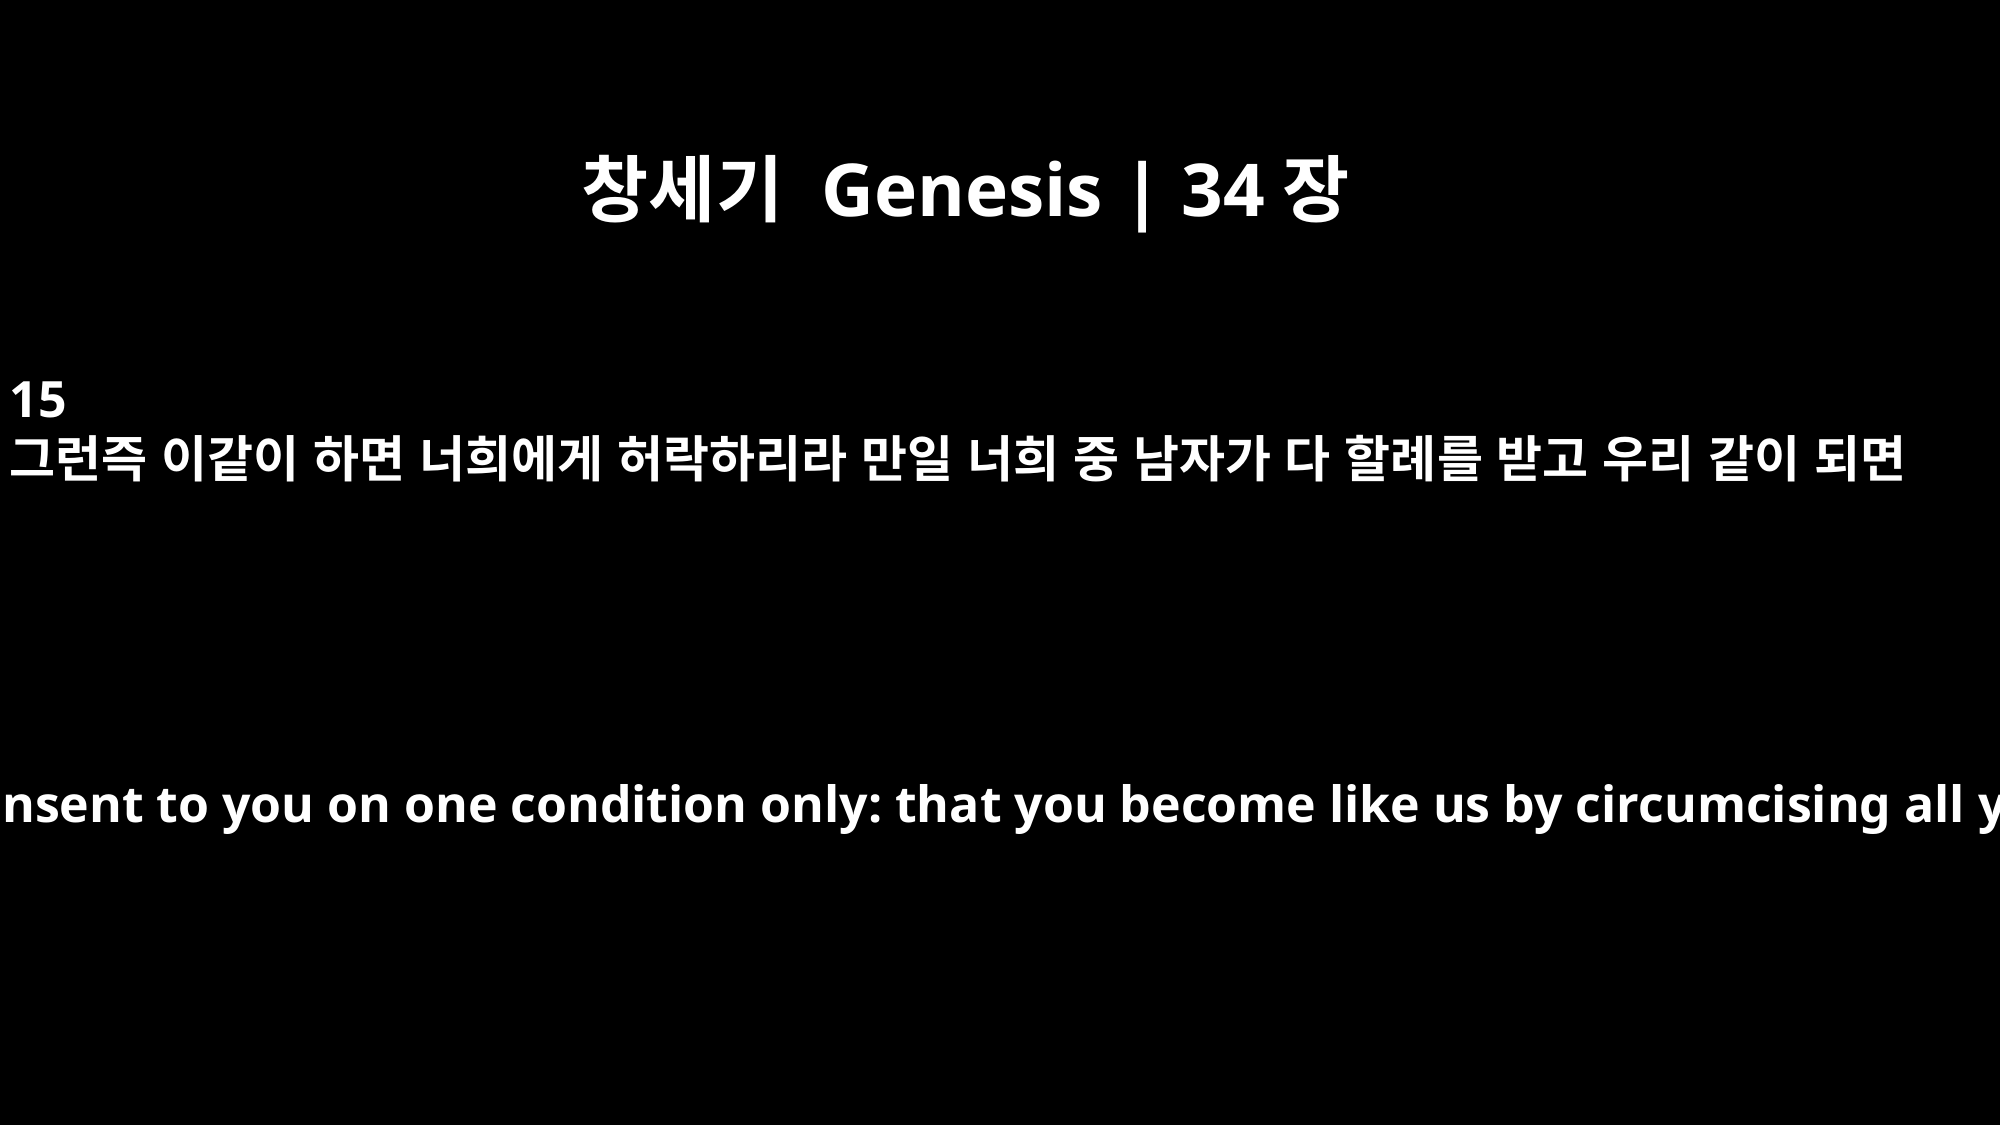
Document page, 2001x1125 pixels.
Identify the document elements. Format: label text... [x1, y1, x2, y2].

text_box 15 그런즉 이같이 하면 너희에게 허락하리라 만일 너희 중 남자가 다 할례를 받고 우리 같이 되면 [0, 359, 1923, 495]
text_box 창세기 Genesis | 34장 [566, 136, 1365, 239]
text_box We will give our consent to you on one condition only: that you become like us by circumcising all your males. [0, 764, 2000, 840]
